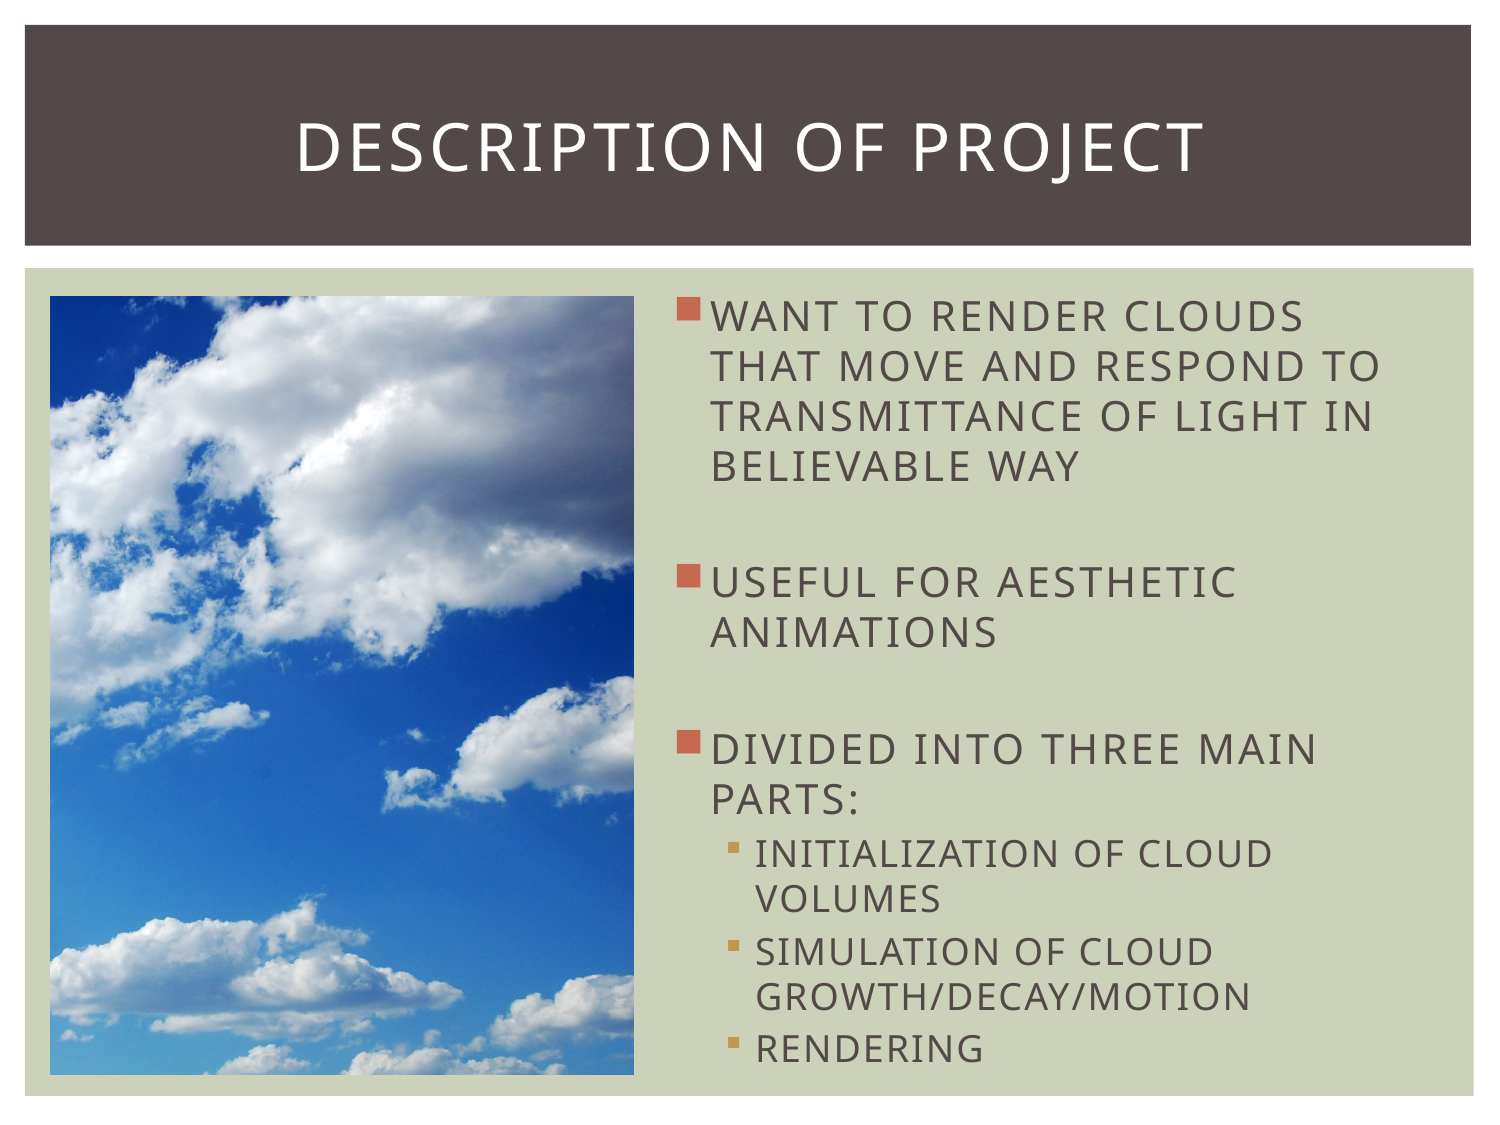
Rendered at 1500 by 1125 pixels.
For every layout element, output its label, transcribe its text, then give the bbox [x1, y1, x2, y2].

picture [49, 296, 635, 1076]
title DESCRIPTION of project [62, 58, 1438, 232]
list WANT TO RENDER CLOUDS THAT MOVE AND RESPOND TO TRANSMITTANCE OF LIGHT IN BELIEVABLE WAY USEFUL FOR AESTHETIC ANIMATIONS DIVIDED INTO THREE MAIN PARTS: INITIALIZATION OF CLOUD VOLUMES SIMULATION OF CLOUD GROWTH/DECAY/MOTION RENDERING [650, 281, 1442, 1005]
